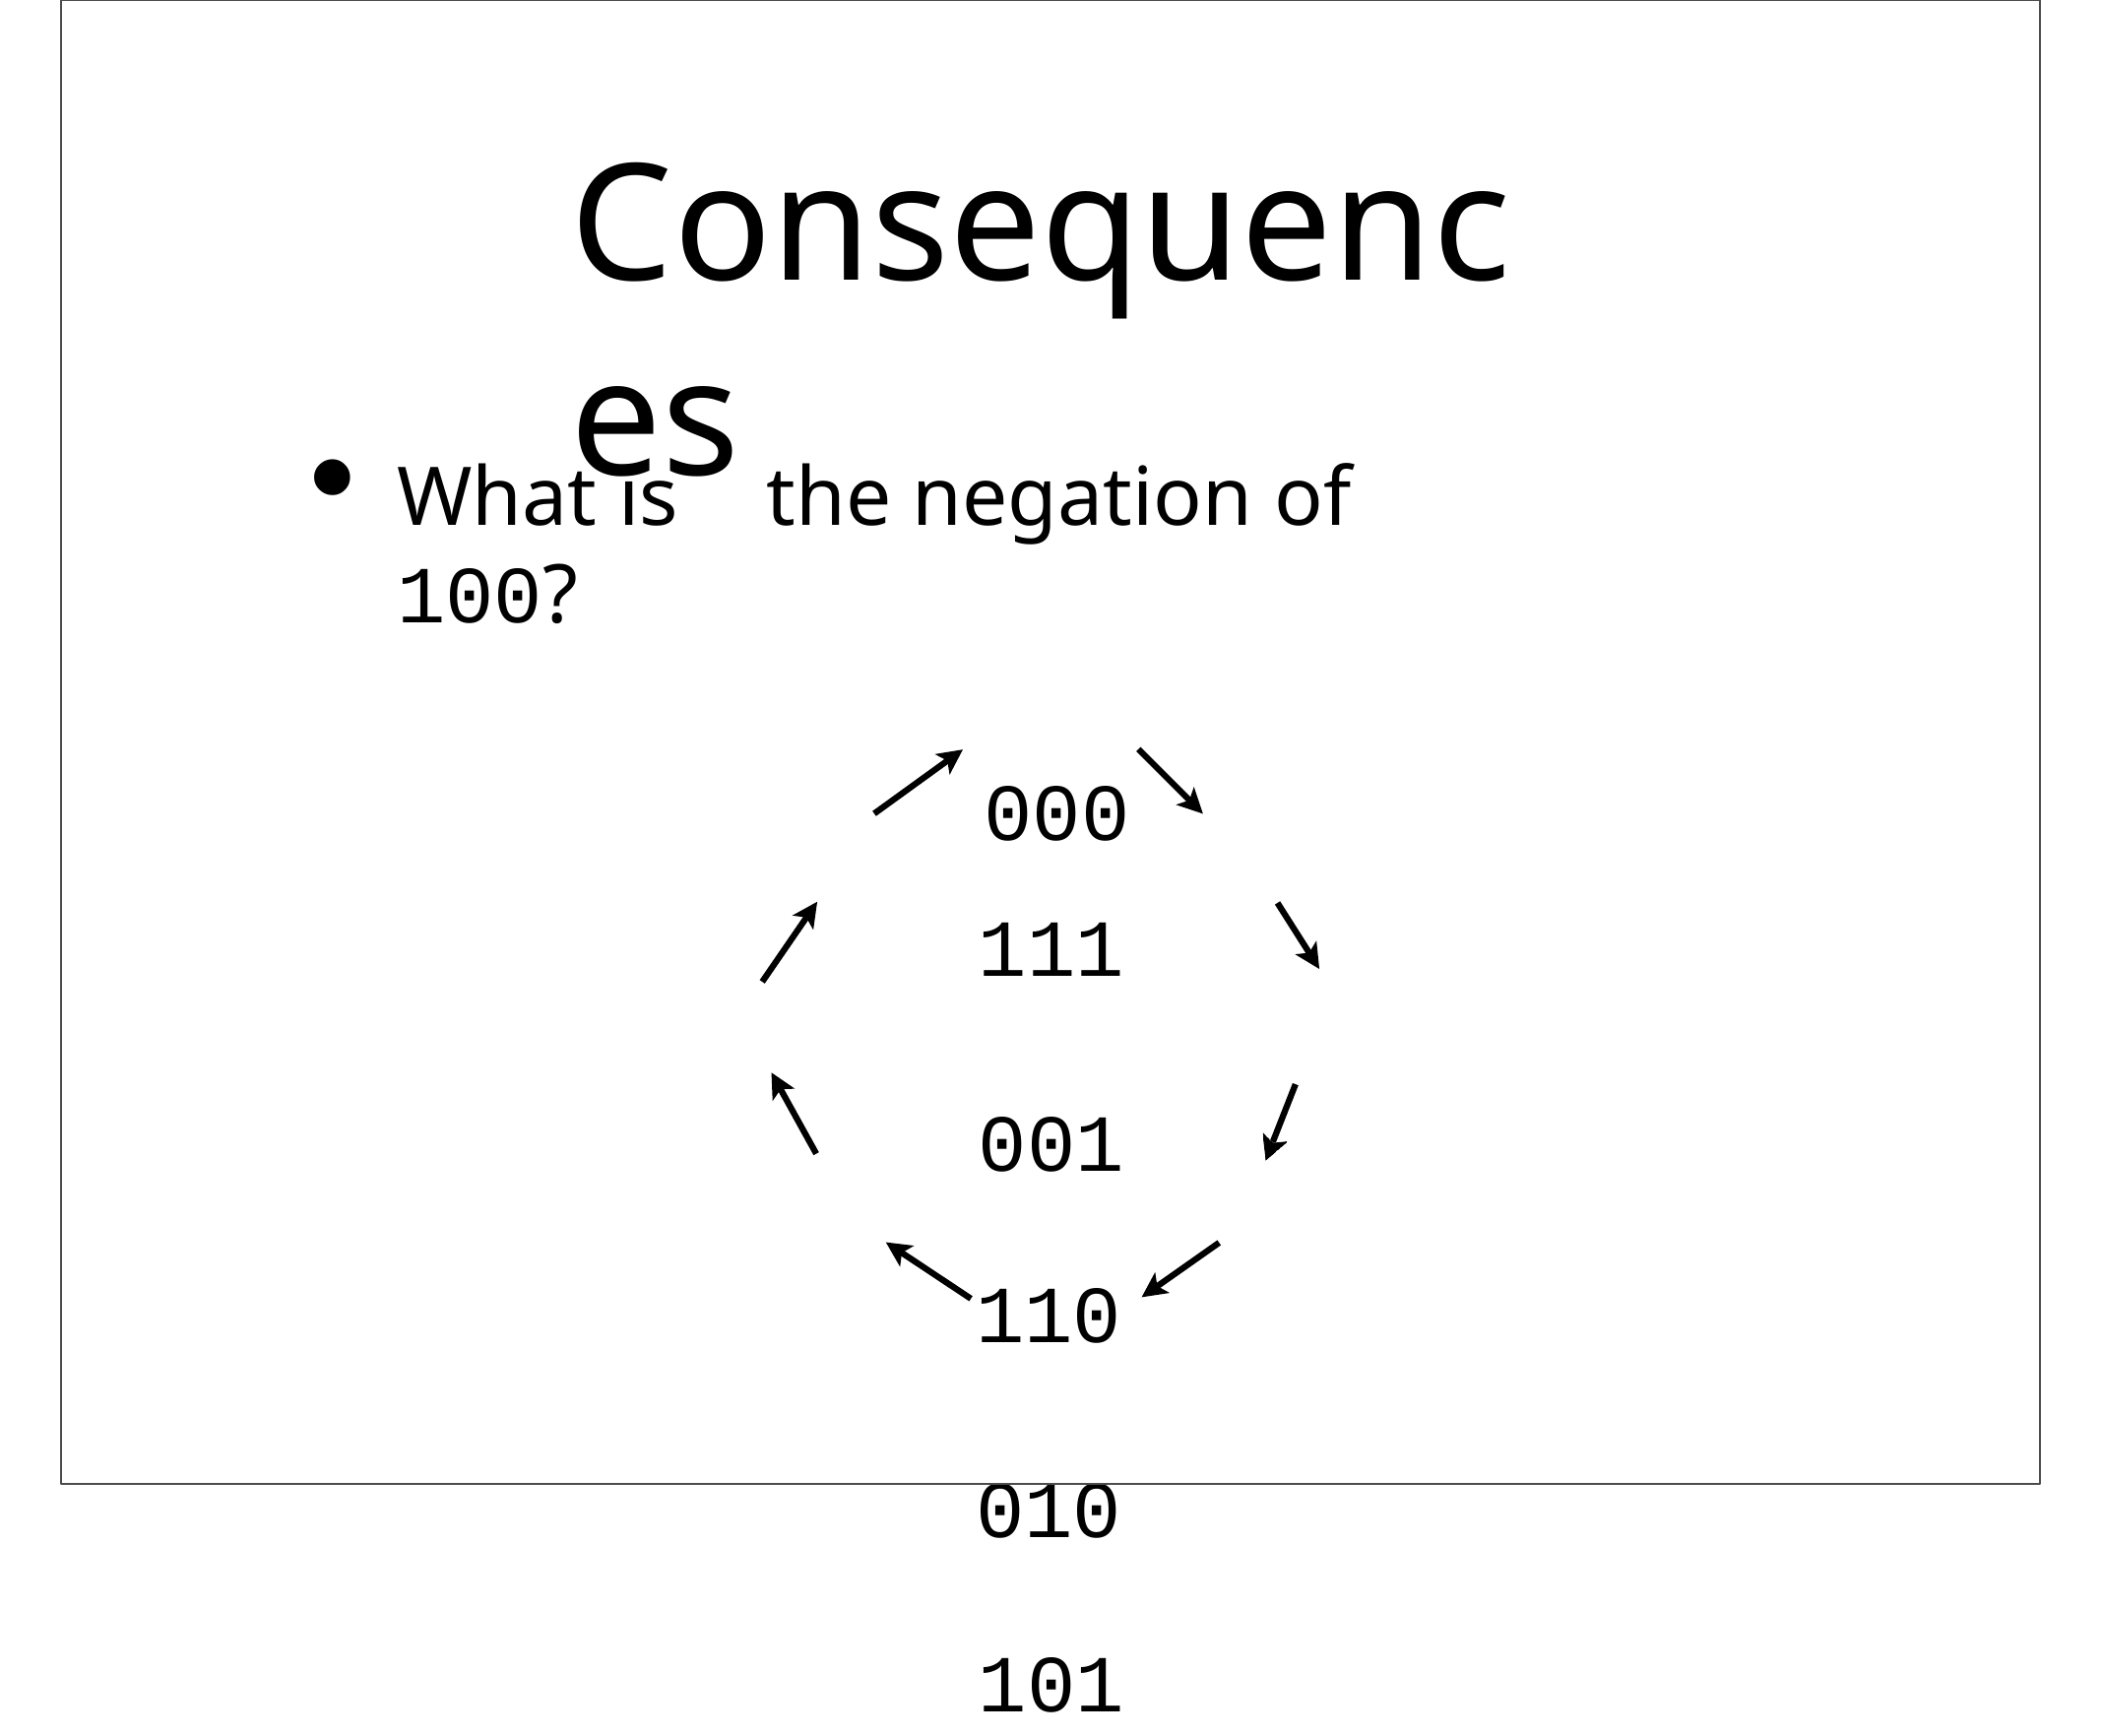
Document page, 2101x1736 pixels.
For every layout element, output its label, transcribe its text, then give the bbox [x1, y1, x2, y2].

text_box What is the negation of 100? 000 111 001 110 010 101 011 100 [307, 1485, 1408, 1736]
text_box [60, 0, 2040, 1485]
